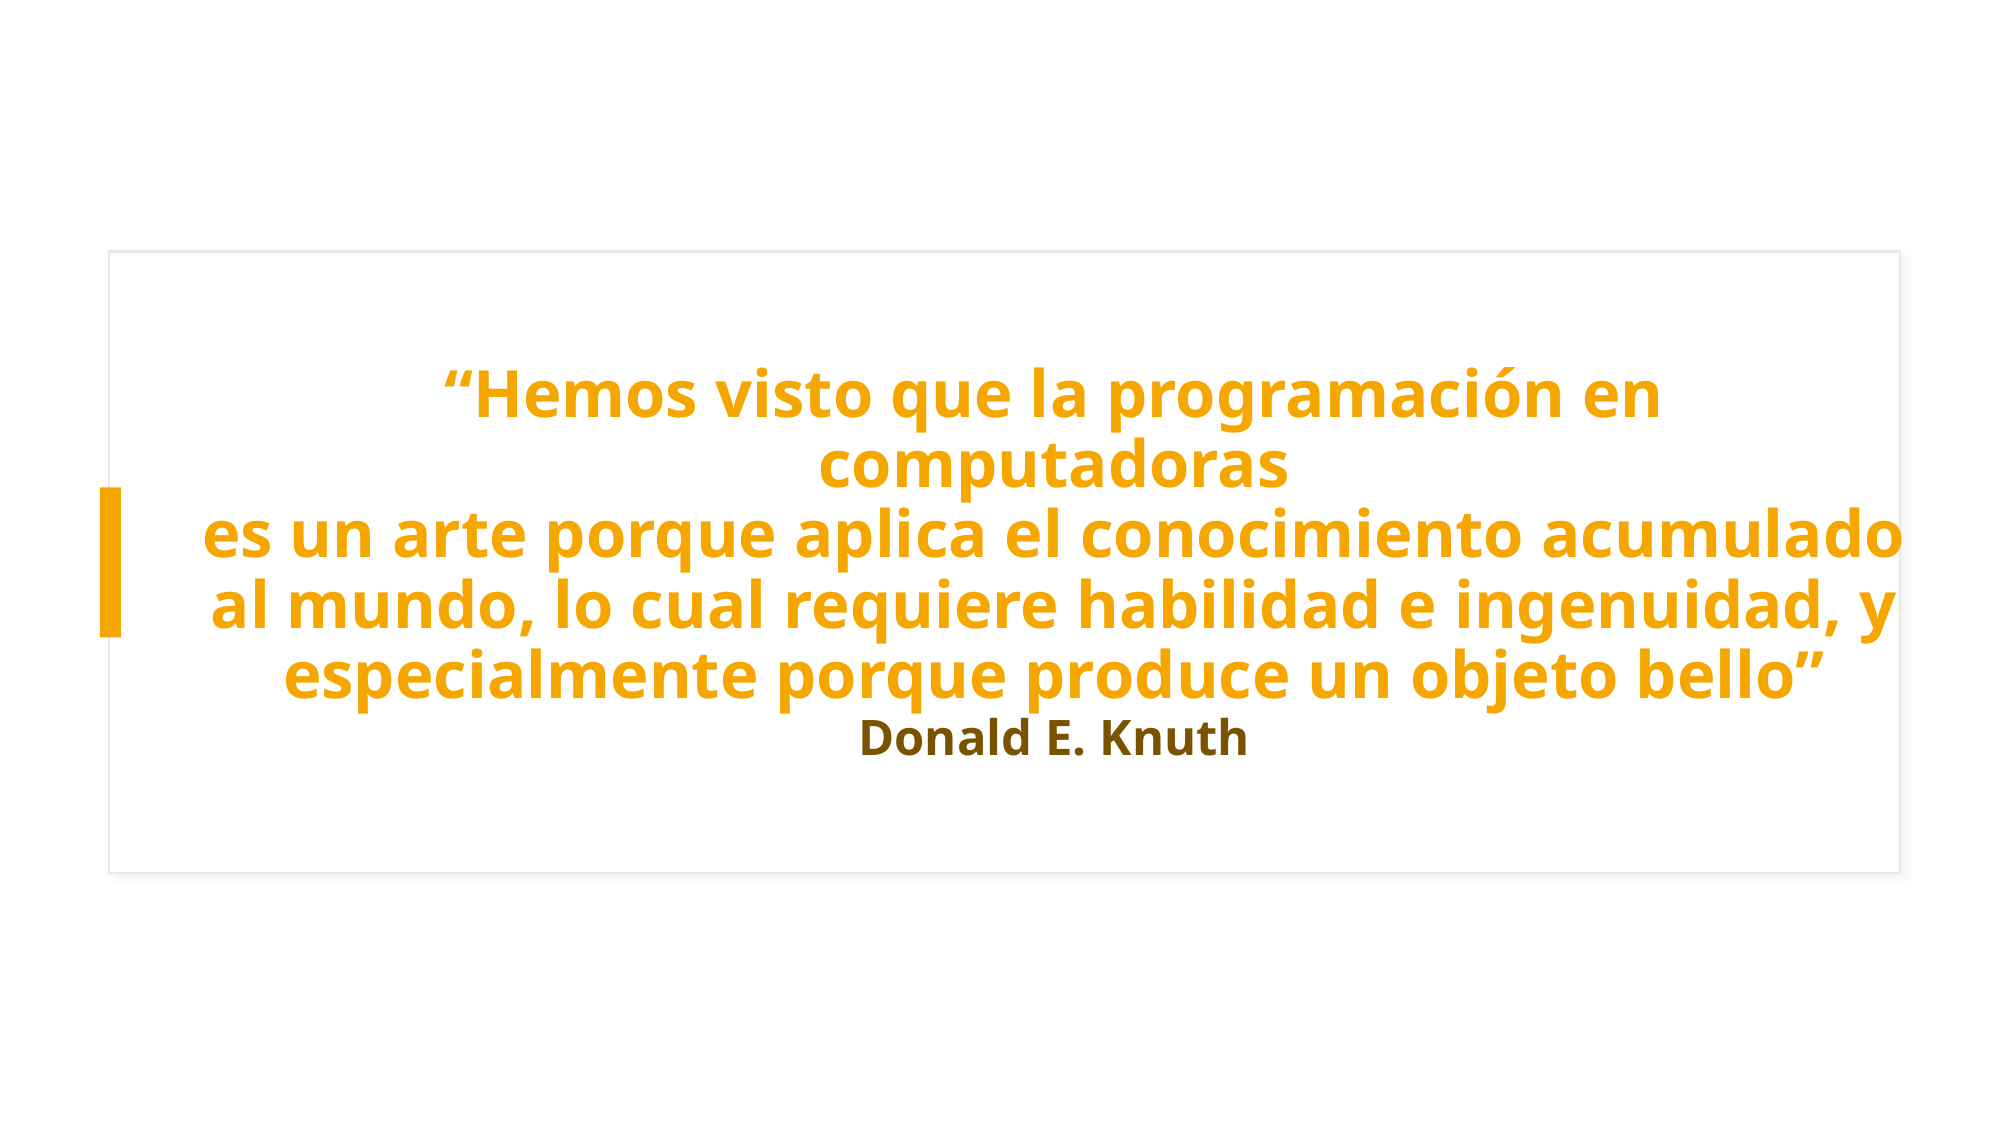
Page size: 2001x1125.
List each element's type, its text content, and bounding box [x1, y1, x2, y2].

title “Hemos visto que la programación en computadoras es un arte porque aplica el conocimiento acumulado al mundo, lo cual requiere habilidad e ingenuidad, y especialmente porque produce un objeto bello” Donald E. Knuth [184, 318, 1924, 809]
